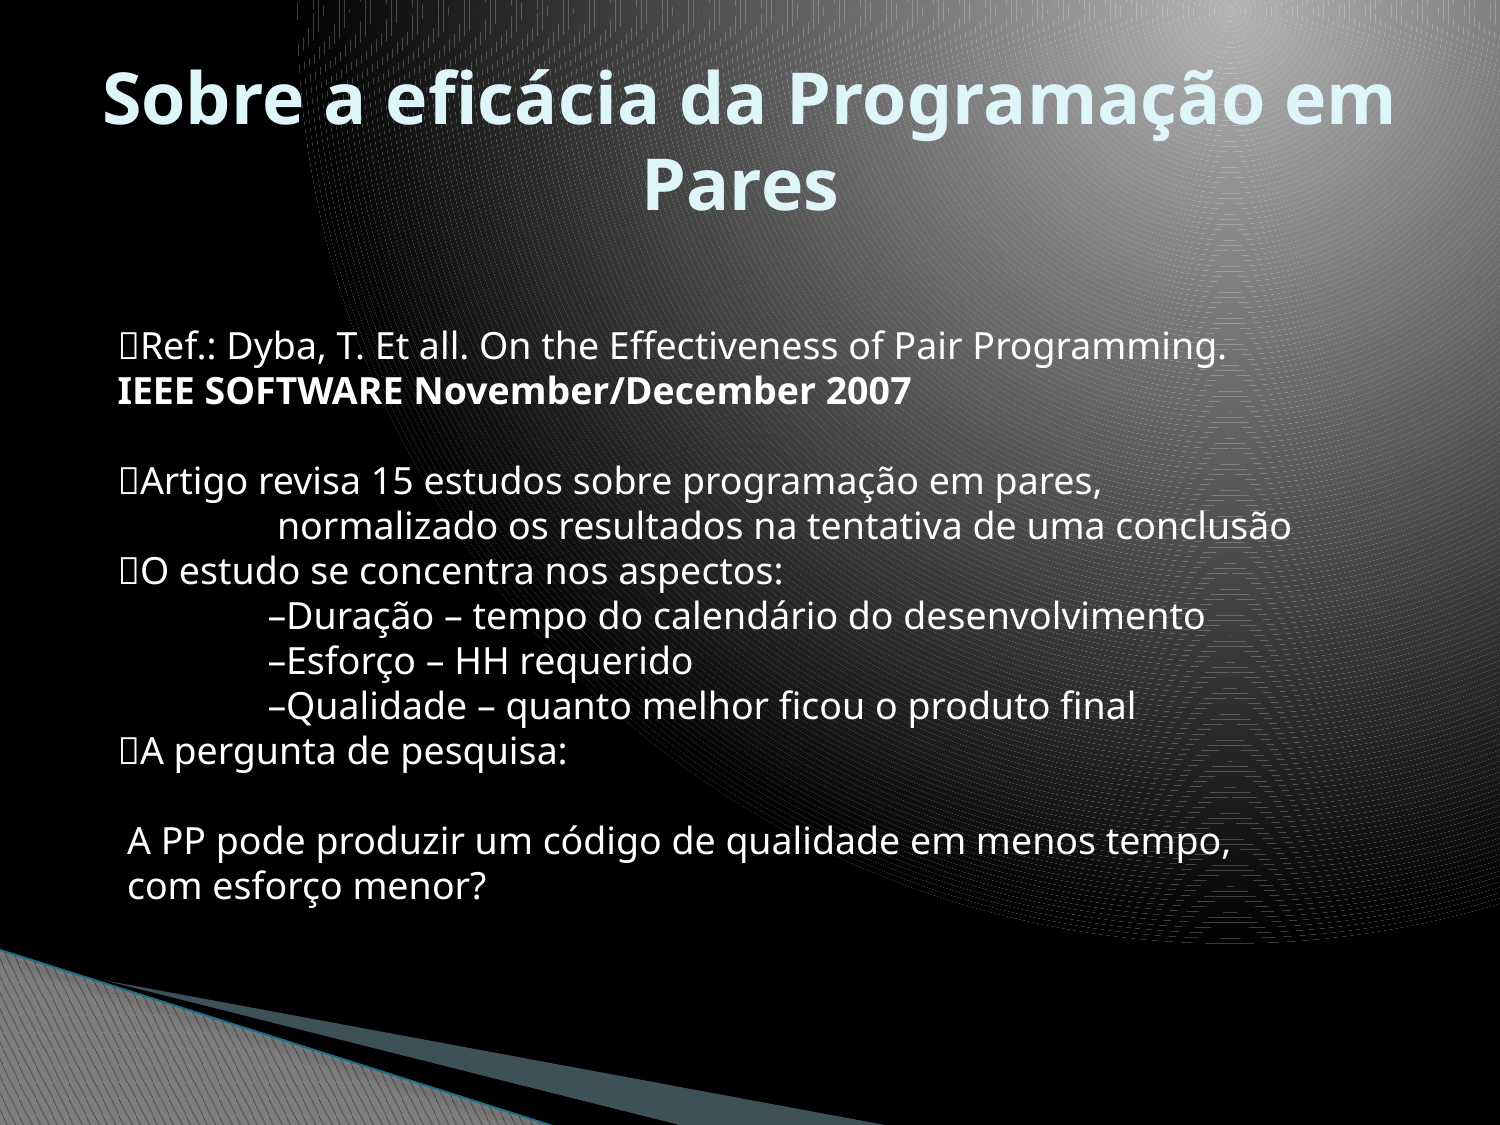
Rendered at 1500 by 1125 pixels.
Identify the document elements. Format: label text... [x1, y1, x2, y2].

picture [0, 952, 543, 1125]
title Sobre a eficácia da Programação em Pares [75, 45, 1425, 233]
text_box Ref.: Dyba, T. Et all. On the Effectiveness of Pair Programming. IEEE SOFTWARE November/December 2007 Artigo revisa 15 estudos sobre programação em pares, normalizado os resultados na tentativa de uma conclusão O estudo se concentra nos aspectos: –Duração – tempo do calendário do desenvolvimento –Esforço – HH requerido –Qualidade – quanto melhor ficou o produto final A pergunta de pesquisa: A PP pode produzir um código de qualidade em menos tempo, com esforço menor? [102, 314, 1318, 1005]
